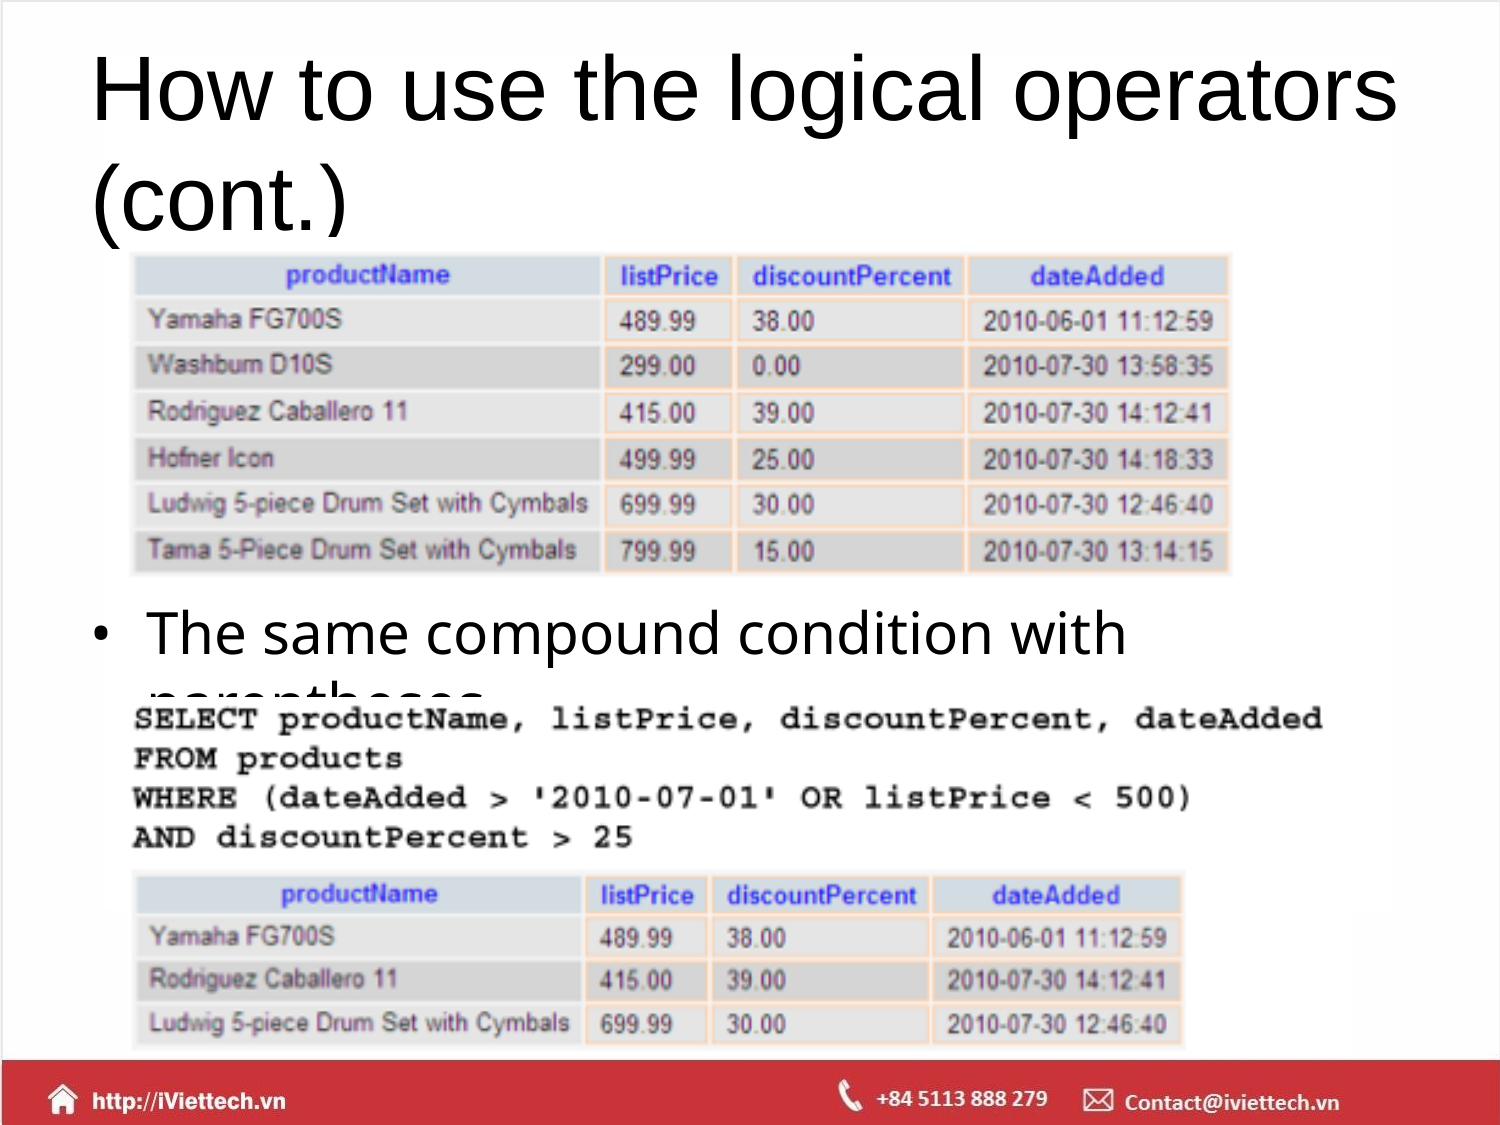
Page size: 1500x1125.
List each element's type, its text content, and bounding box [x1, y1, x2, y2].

list The same compound condition with parentheses [75, 262, 1425, 1005]
title How to use the logical operators (cont.) [75, 45, 1425, 233]
picture [0, 0, 1500, 1125]
